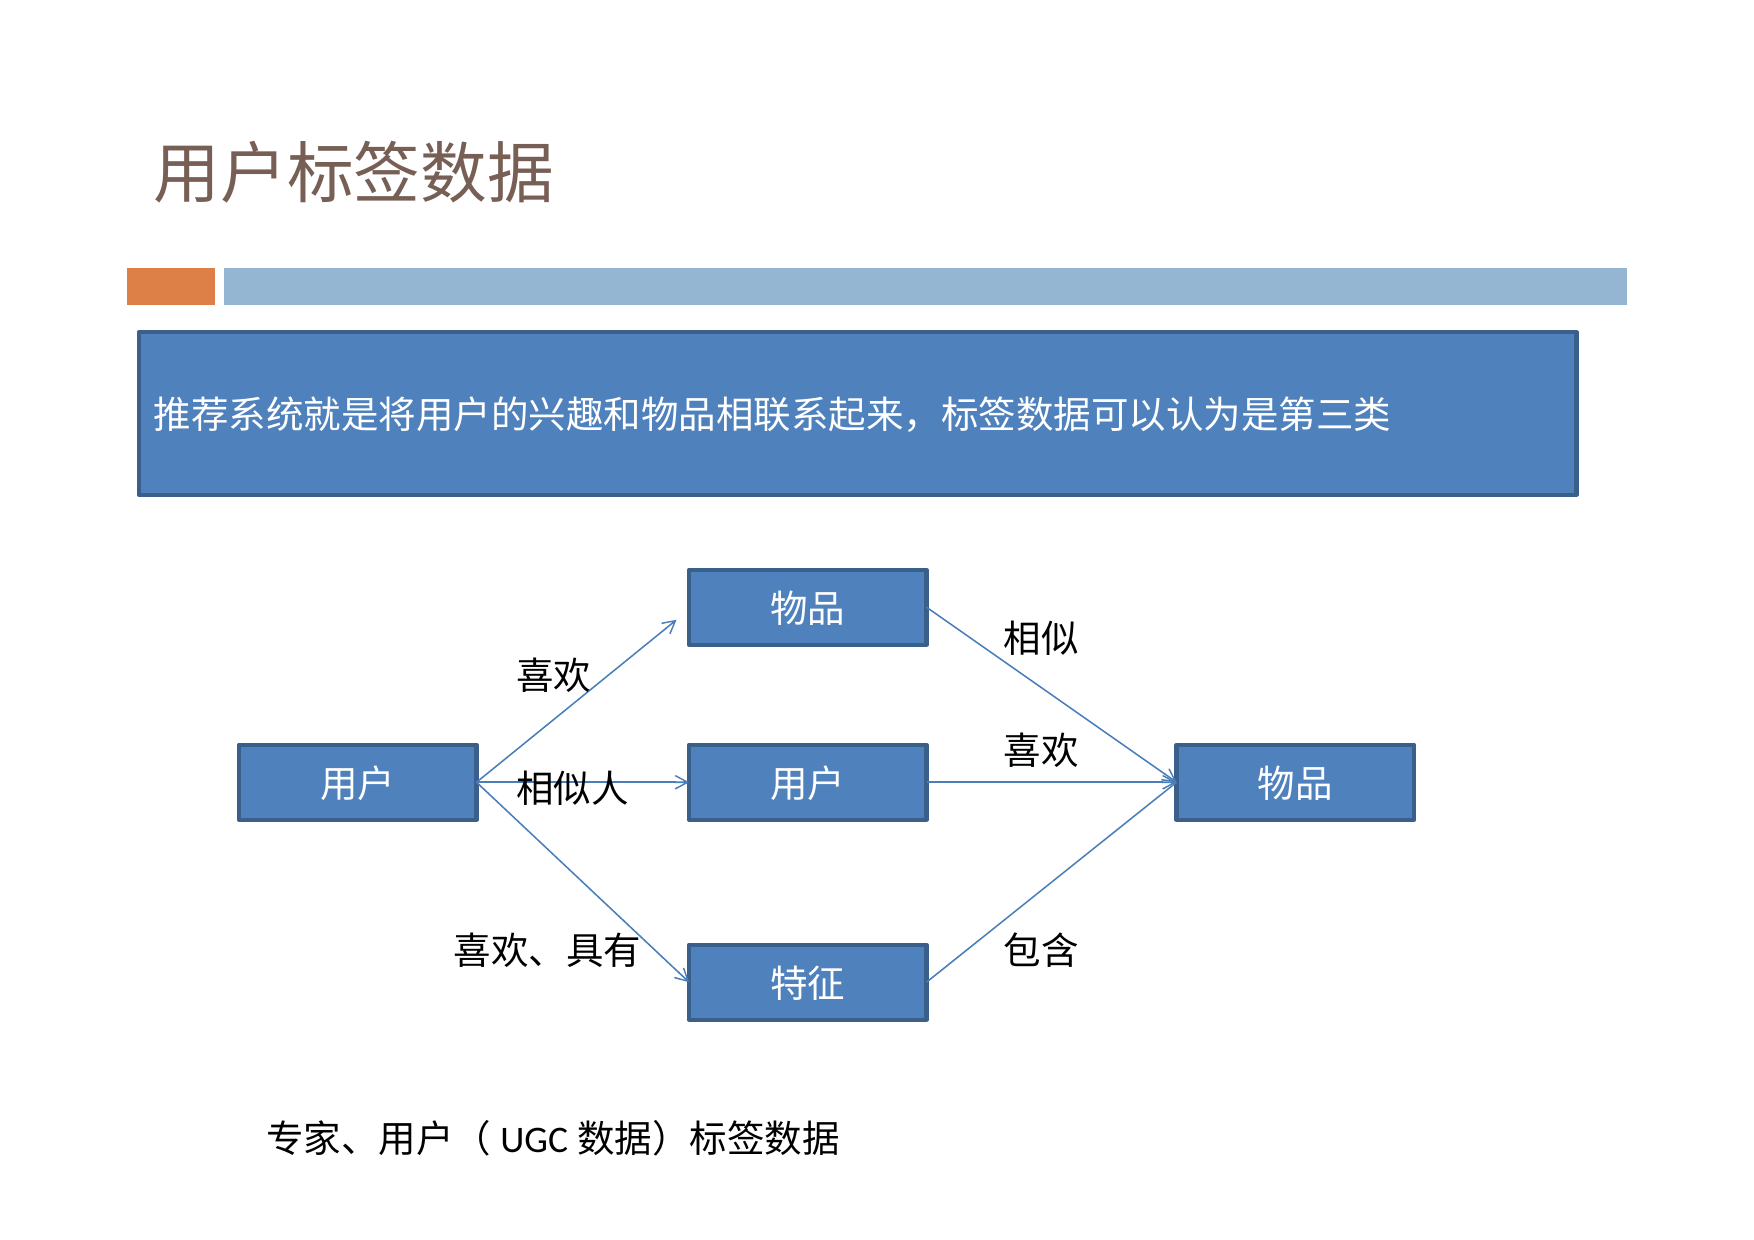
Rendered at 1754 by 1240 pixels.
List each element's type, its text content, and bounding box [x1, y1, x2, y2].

text_box 专家、用户（UGC数据）标签数据 [251, 1107, 1177, 1167]
text_box 推荐系统就是将用户的兴趣和物品相联系起来，标签数据可以认为是第三类 [137, 330, 1579, 497]
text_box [238, 569, 1415, 1020]
text_box [222, 266, 1629, 307]
text_box [125, 266, 217, 307]
text_box 用户标签数据 [139, 132, 1015, 218]
